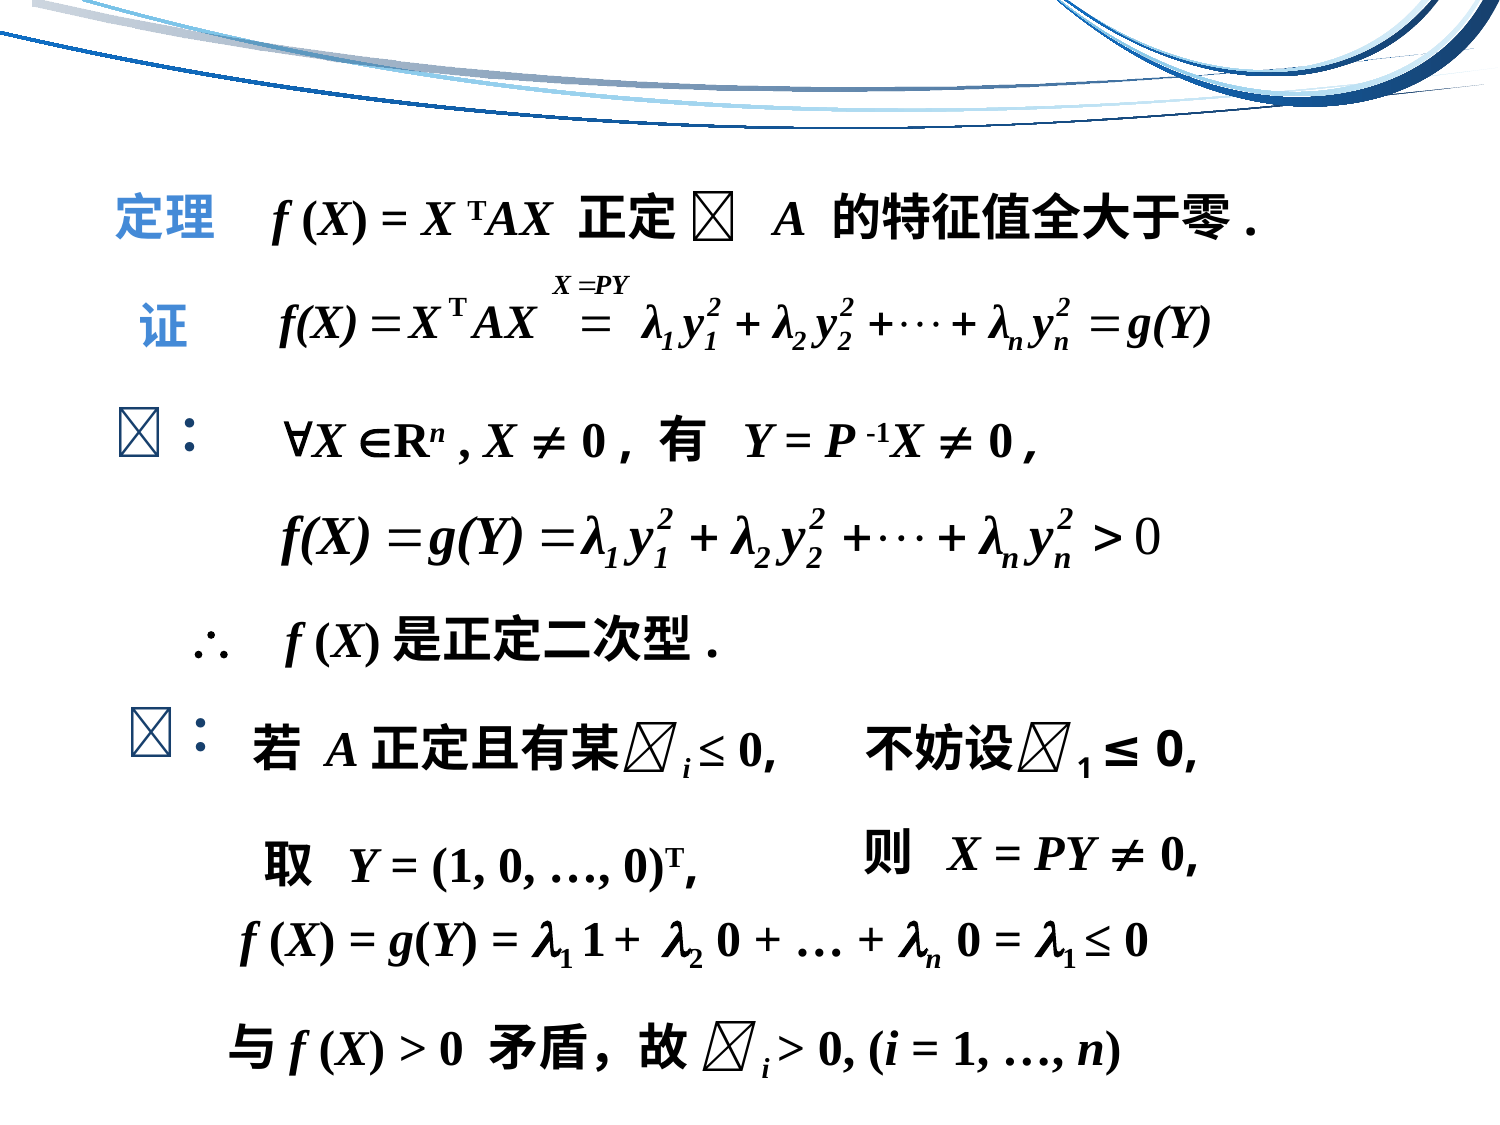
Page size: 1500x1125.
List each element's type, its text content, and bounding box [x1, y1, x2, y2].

text_box 若 A正定且有某i ≤ 0, [237, 693, 849, 807]
text_box 定理 f (X) = X TAX 正定  A 的特征值全大于零. [100, 165, 1438, 266]
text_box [1054, 0, 1500, 117]
text_box [358, 65, 1054, 112]
text_box 与f (X) > 0 矛盾，故 i > 0, (i = 1, …, n) [212, 1006, 1238, 1094]
text_box [0, 31, 1151, 130]
text_box 证 [123, 287, 224, 363]
text_box ： [112, 693, 237, 769]
text_box [82, 0, 232, 36]
text_box 不妨设1 ≤ 0, [849, 693, 1438, 807]
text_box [262, 494, 1172, 582]
text_box 则 X = PY  0, [825, 793, 1400, 877]
text_box  f (X)是正定二次型. [174, 593, 1438, 682]
text_box [32, 0, 1054, 91]
text_box f (X) = g(Y) = 1 1 + 2 0 + … + n 0 = 1 ≤ 0 [224, 877, 1500, 1003]
text_box ： [100, 393, 235, 469]
text_box 取 Y = (1, 0, …, 0)T, [225, 806, 800, 877]
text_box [262, 262, 1221, 363]
text_box X Rn , X  0 , 有 Y = P -1X  0 , [235, 393, 1498, 482]
